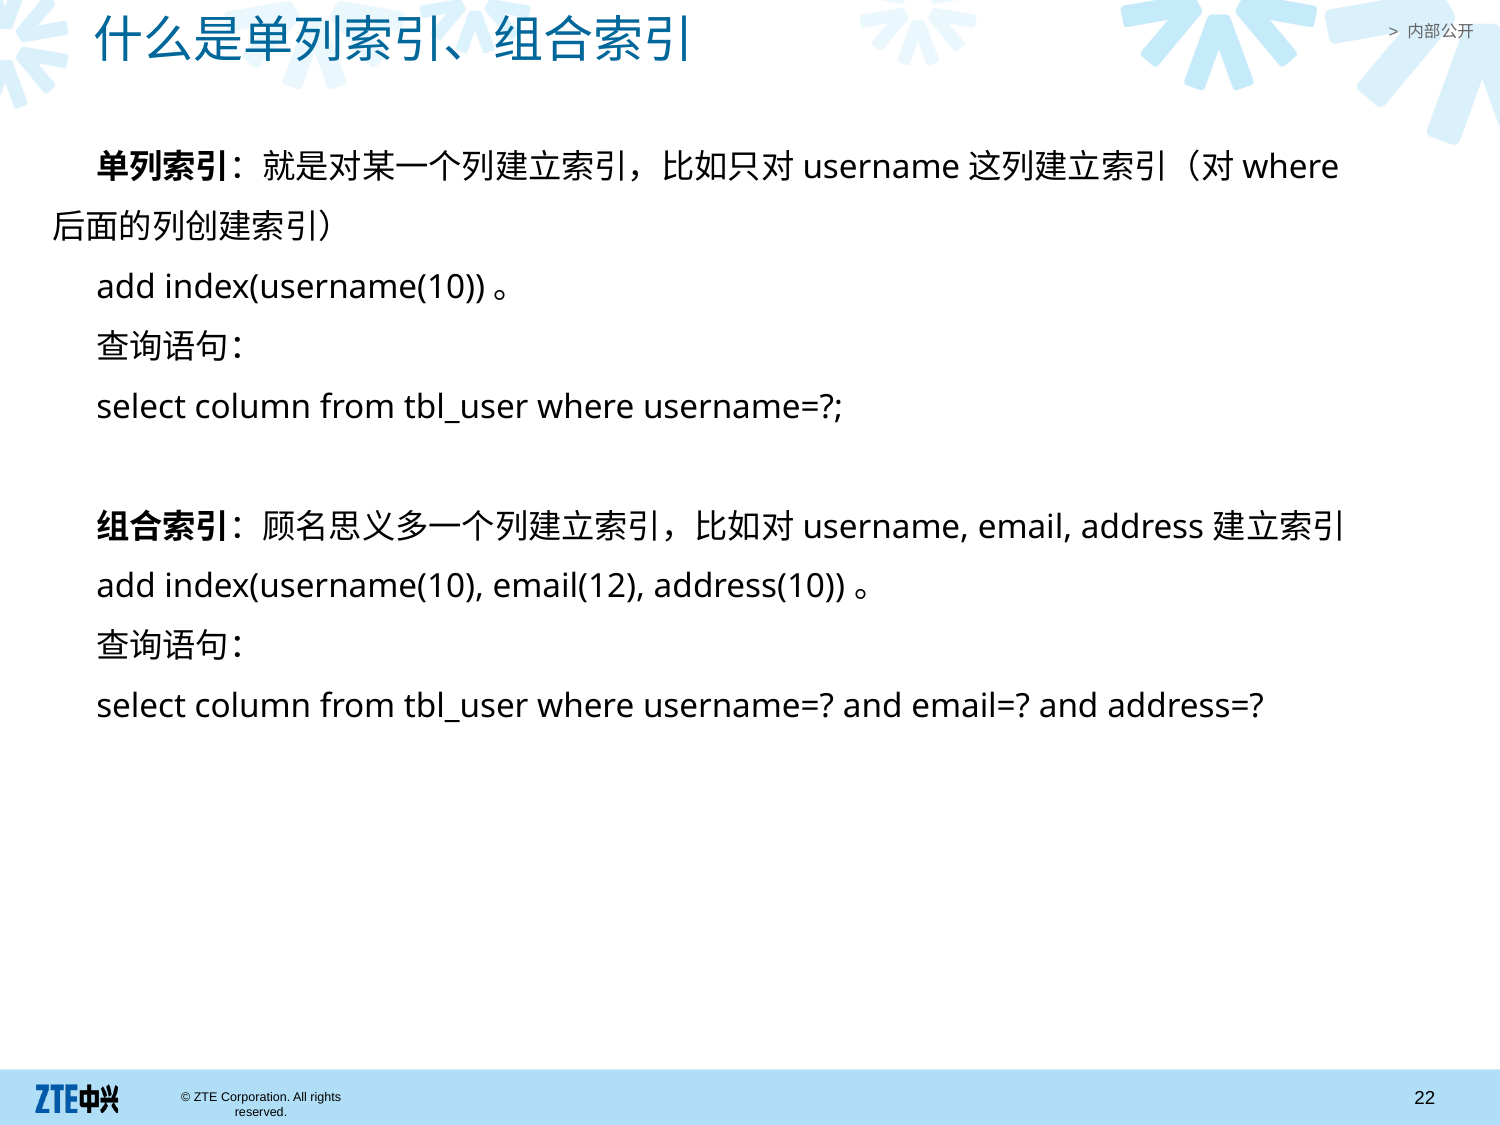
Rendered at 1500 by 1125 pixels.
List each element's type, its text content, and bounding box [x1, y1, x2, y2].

text_box 什么是单列索引、组合索引 [78, 0, 709, 75]
text_box 单列索引：就是对某一个列建立索引，比如只对username这列建立索引（对where后面的列创建索引） add index(username(10))。 查询语句： select column from tbl_user where username=?; 组合索引：顾名思义多一个列建立索引，比如对username, email, address建立索引 add index(username(10), email(12), address(10))。 查询语句： select column from tbl_user where username=? and email=? and address=? [37, 118, 1363, 732]
picture [0, 0, 1500, 1125]
slide_number 22 [1362, 1067, 1488, 1125]
